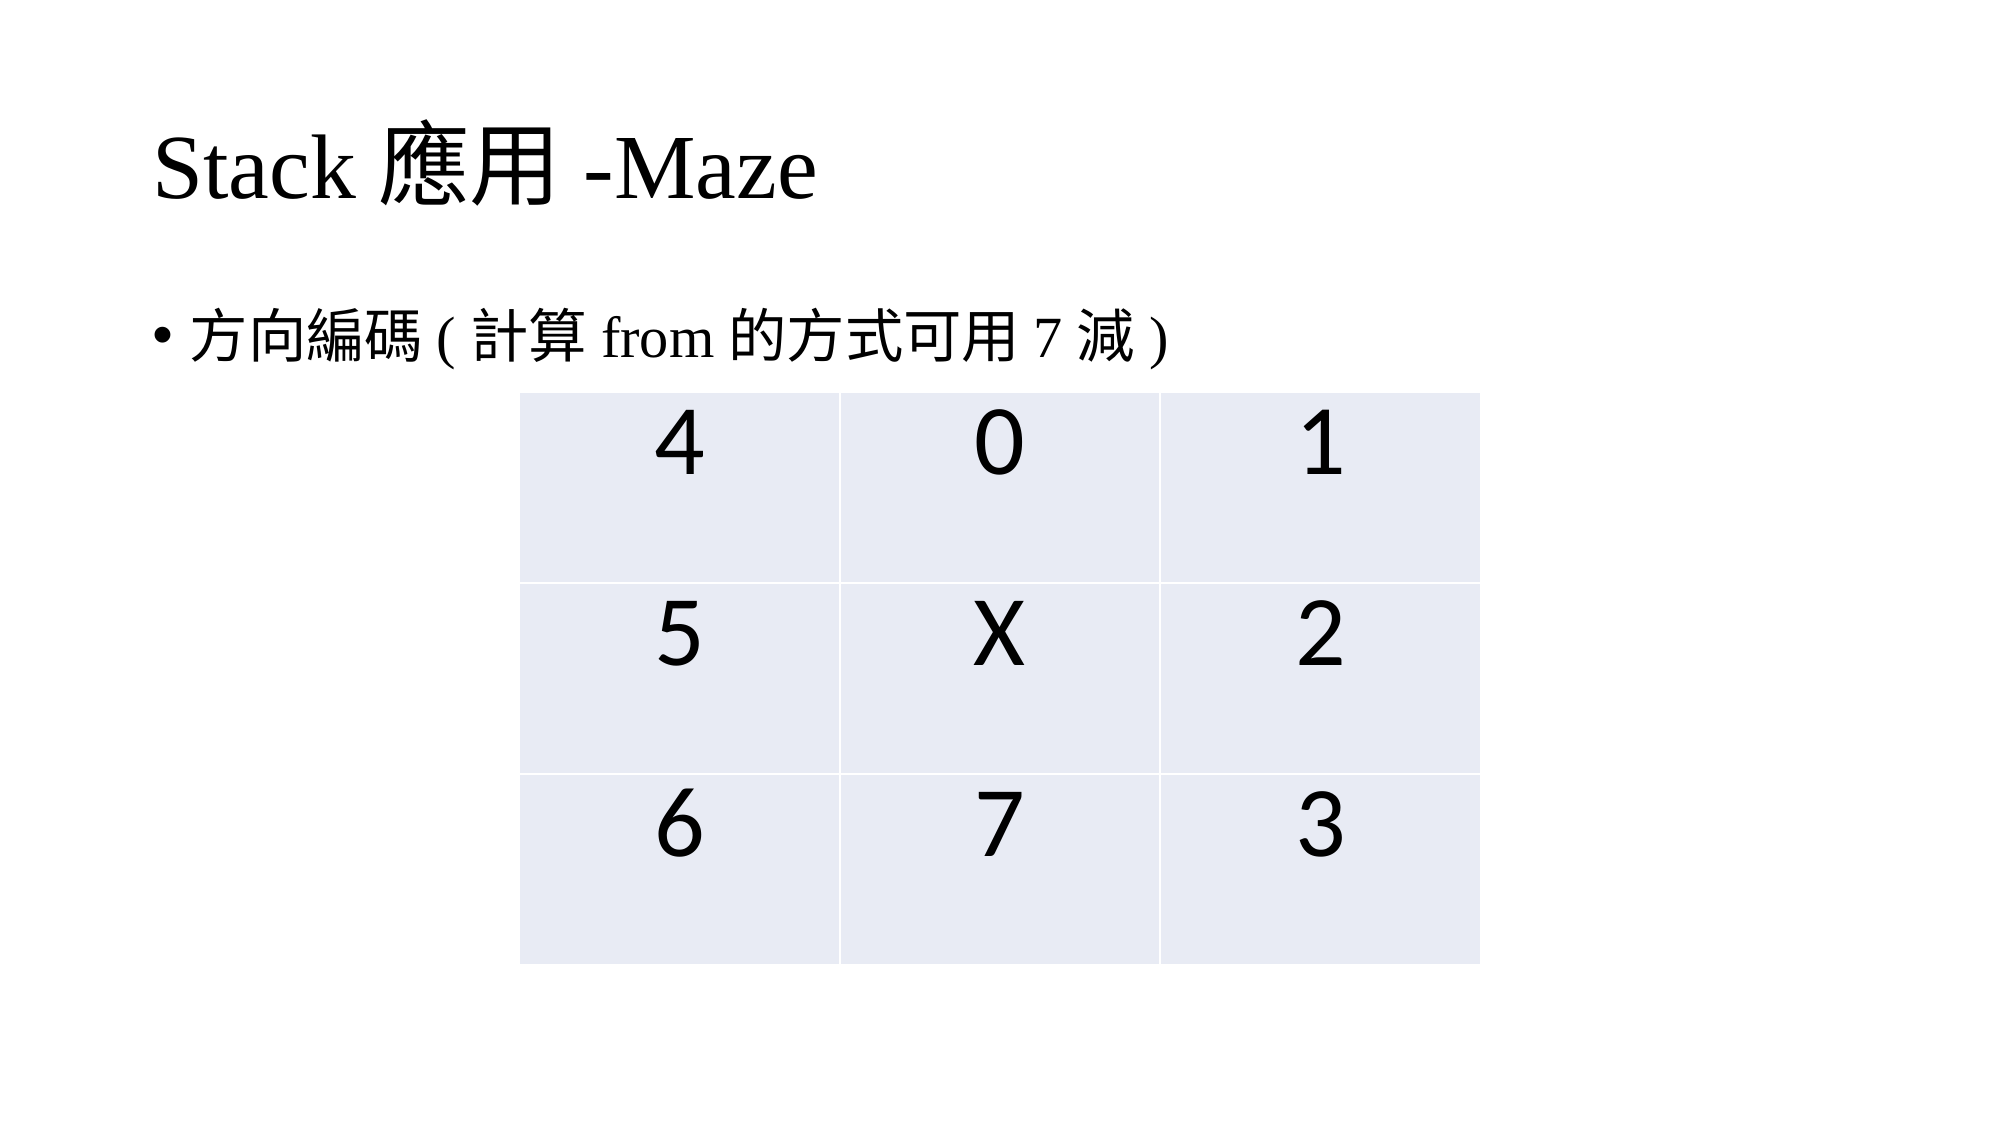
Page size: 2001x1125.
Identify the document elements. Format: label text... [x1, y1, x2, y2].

table_cell 7 [841, 775, 1159, 964]
table_cell 5 [520, 584, 839, 773]
table_cell X [841, 584, 1159, 773]
title Stack應用-Maze [137, 59, 1863, 278]
table_cell 3 [1161, 775, 1480, 964]
table_header 1 [1161, 393, 1480, 582]
table_header 0 [841, 393, 1159, 582]
table_cell 2 [1161, 584, 1480, 773]
table_header 4 [520, 393, 839, 582]
list 方向編碼(計算from的方式可用7減) [137, 299, 1863, 1014]
table_cell 6 [520, 775, 839, 964]
